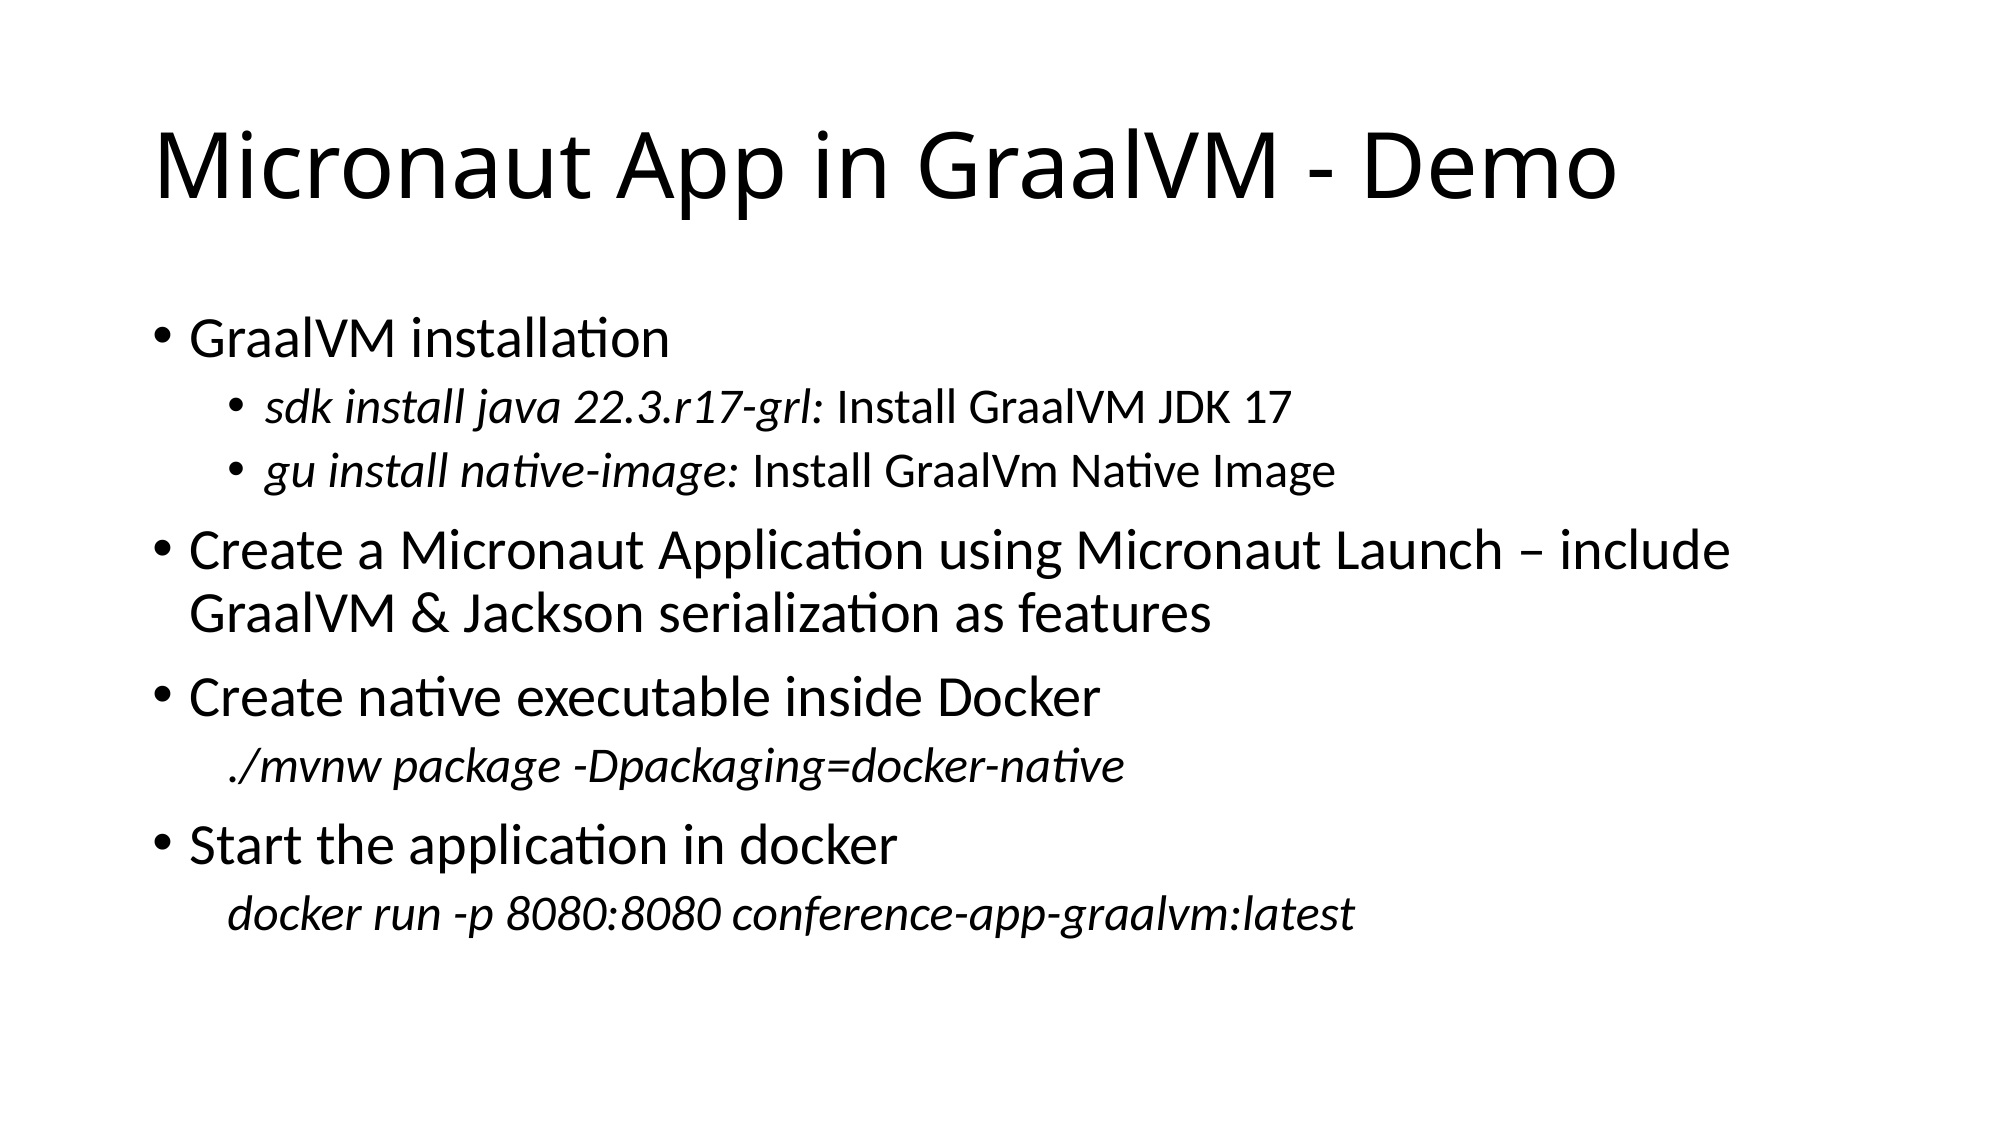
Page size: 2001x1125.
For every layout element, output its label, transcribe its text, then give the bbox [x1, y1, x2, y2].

list GraalVM installation sdk install java 22.3.r17-grl: Install GraalVM JDK 17 gu install native-image: Install GraalVm Native Image Create a Micronaut Application using Micronaut Launch – include GraalVM & Jackson serialization as features Create native executable inside Docker ./mvnw package -Dpackaging=docker-native Start the application in docker docker run -p 8080:8080 conference-app-graalvm:latest [137, 299, 1863, 1014]
title Micronaut App in GraalVM - Demo [137, 59, 1863, 278]
